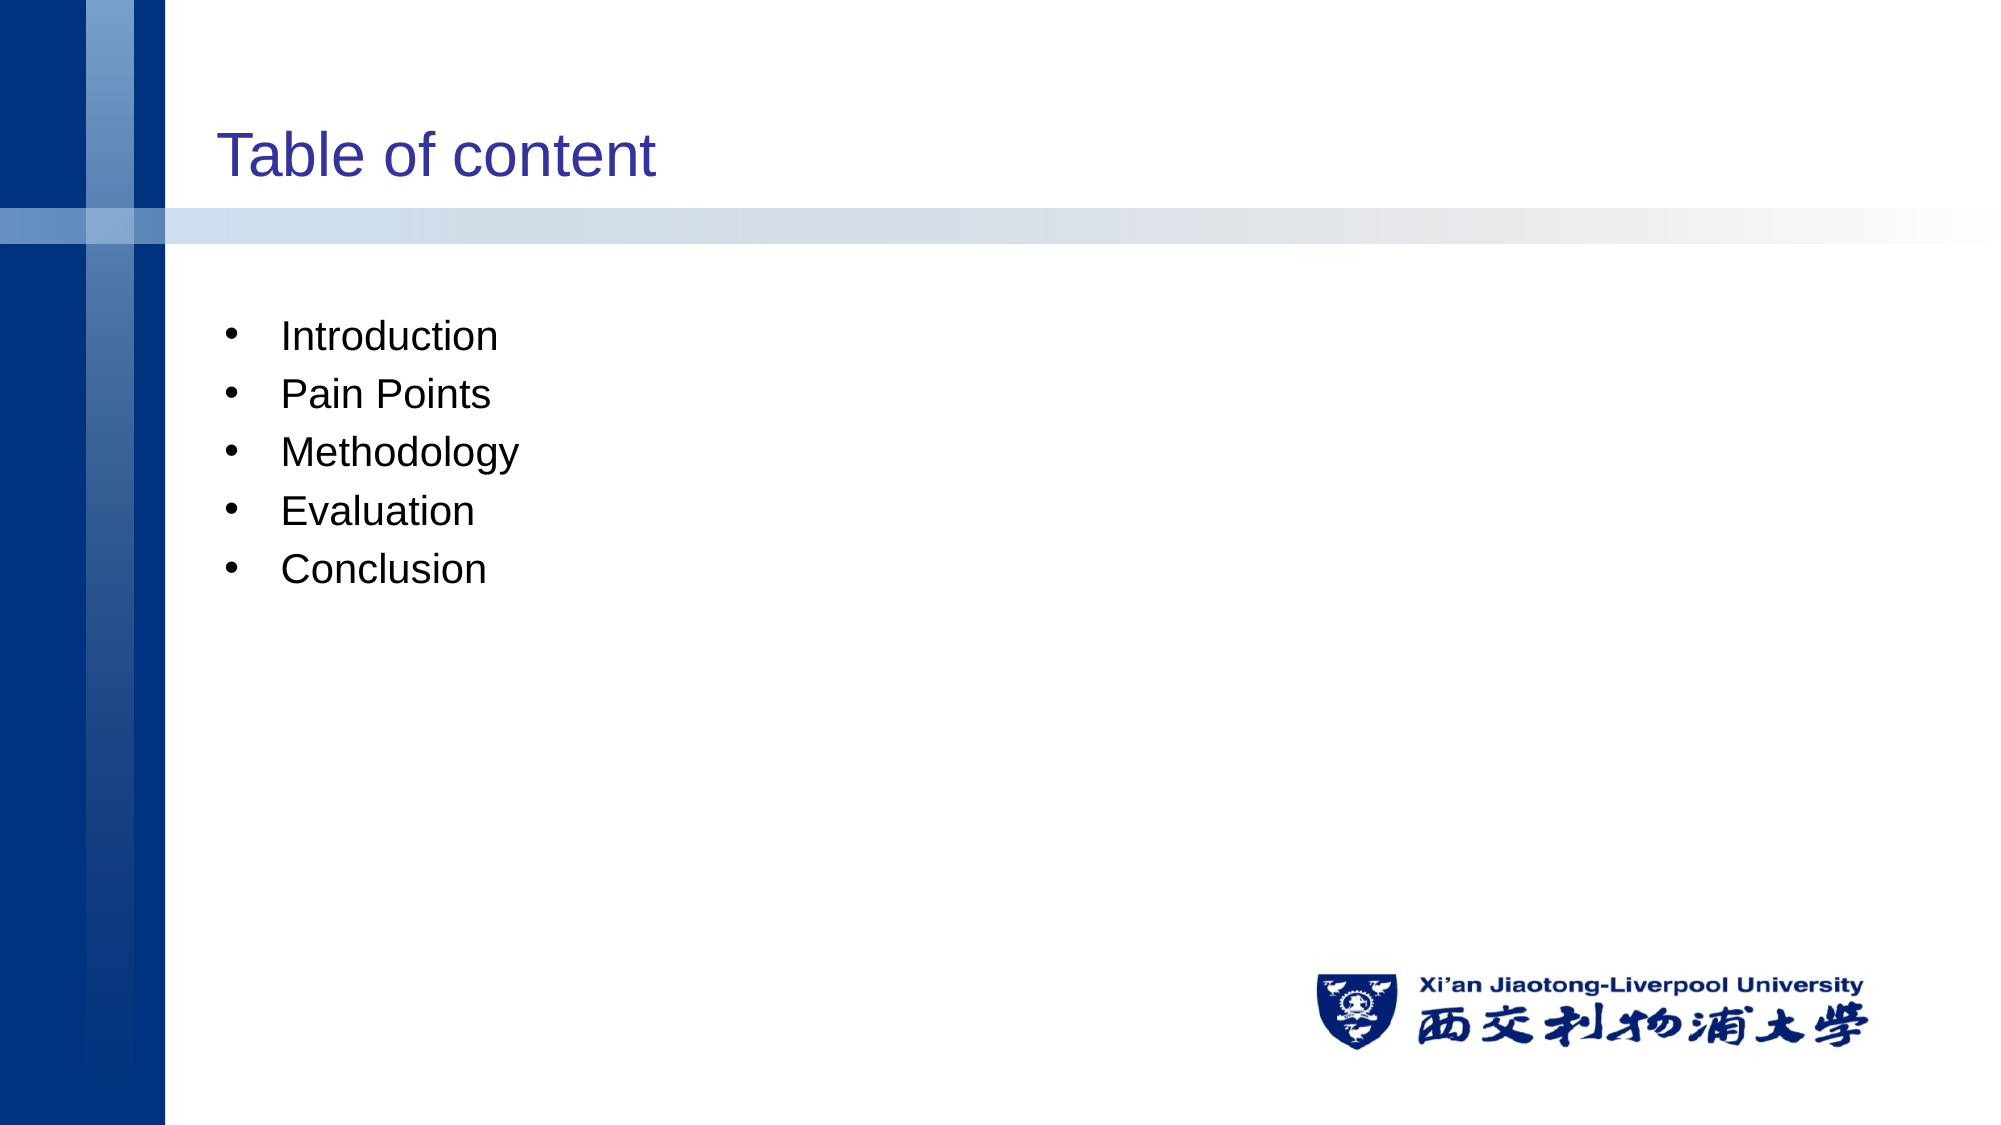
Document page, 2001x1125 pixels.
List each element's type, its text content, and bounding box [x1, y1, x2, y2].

title Table of content [201, 46, 1824, 197]
picture [1299, 964, 1881, 1058]
list Introduction Pain Points Methodology Evaluation Conclusion [209, 301, 1816, 928]
